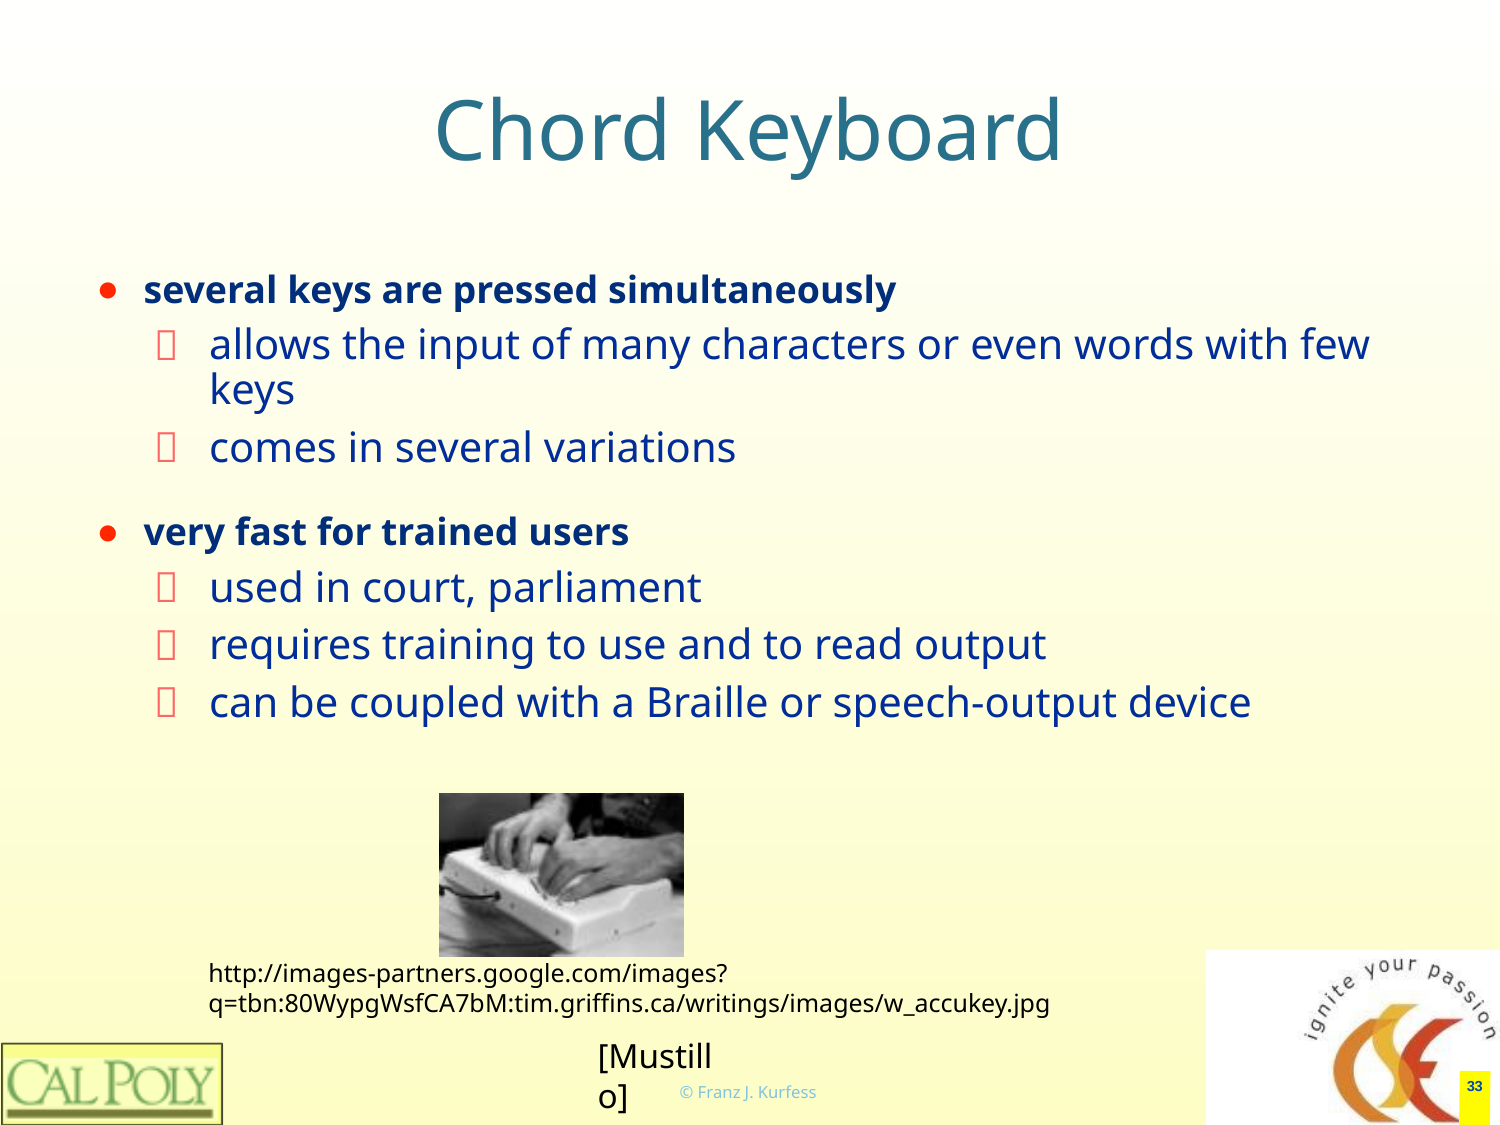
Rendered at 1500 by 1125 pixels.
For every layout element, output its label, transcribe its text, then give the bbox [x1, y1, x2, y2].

text_box [Mustillo] [597, 1035, 732, 1115]
picture [1206, 950, 1500, 1125]
text_box http://images-partners.google.com/images?q=tbn:80WypgWsfCA7bM:tim.griffins.ca/writings/images/w_accukey.jpg [208, 957, 1103, 1018]
title Chord Keyboard [90, 0, 1410, 255]
list several keys are pressed simultaneously allows the input of many characters or even words with few keys comes in several variations very fast for trained users used in court, parliament requires training to use and to read output can be coupled with a Braille or speech-output device [90, 264, 1410, 1048]
picture [439, 793, 684, 957]
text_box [1, 1043, 223, 1125]
slide_number ‹#› [1459, 1070, 1491, 1125]
